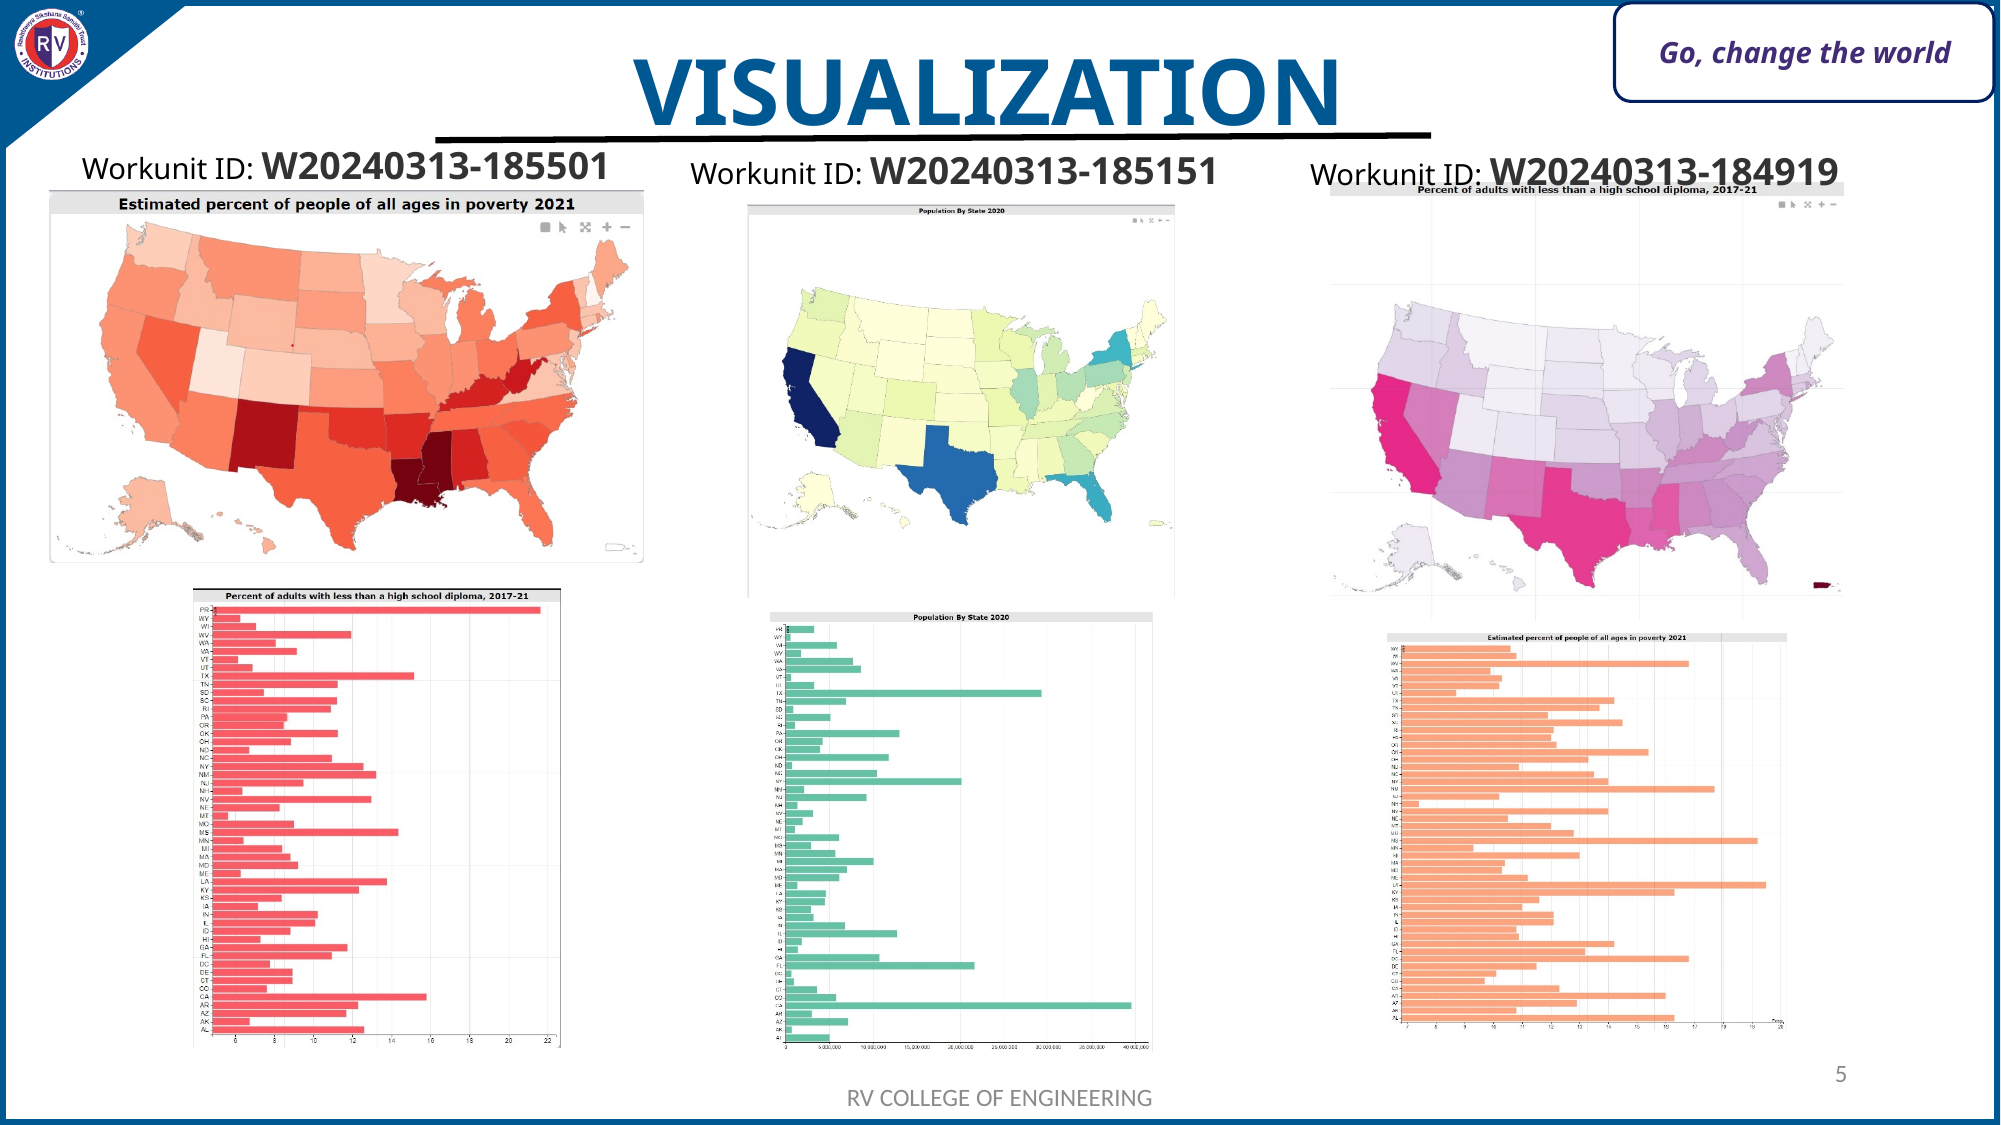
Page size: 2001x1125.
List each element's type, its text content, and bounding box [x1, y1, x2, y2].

text_box Workunit ID: W20240313-185501 [81, 141, 687, 355]
text_box Workunit ID: W20240313-185151 [690, 147, 1295, 316]
slide_number 5 [1412, 1042, 1863, 1103]
footer RV COLLEGE OF ENGINEERING [662, 1066, 1338, 1125]
picture [770, 612, 1153, 1052]
picture [193, 588, 561, 1048]
picture [49, 190, 644, 563]
picture [1330, 182, 1844, 621]
text_box Workunit ID: W20240313-184919 [1310, 131, 1915, 316]
title VISUALIZATION [618, 0, 1382, 190]
picture [747, 204, 1175, 598]
picture [14, 8, 89, 80]
picture [1387, 633, 1787, 1031]
